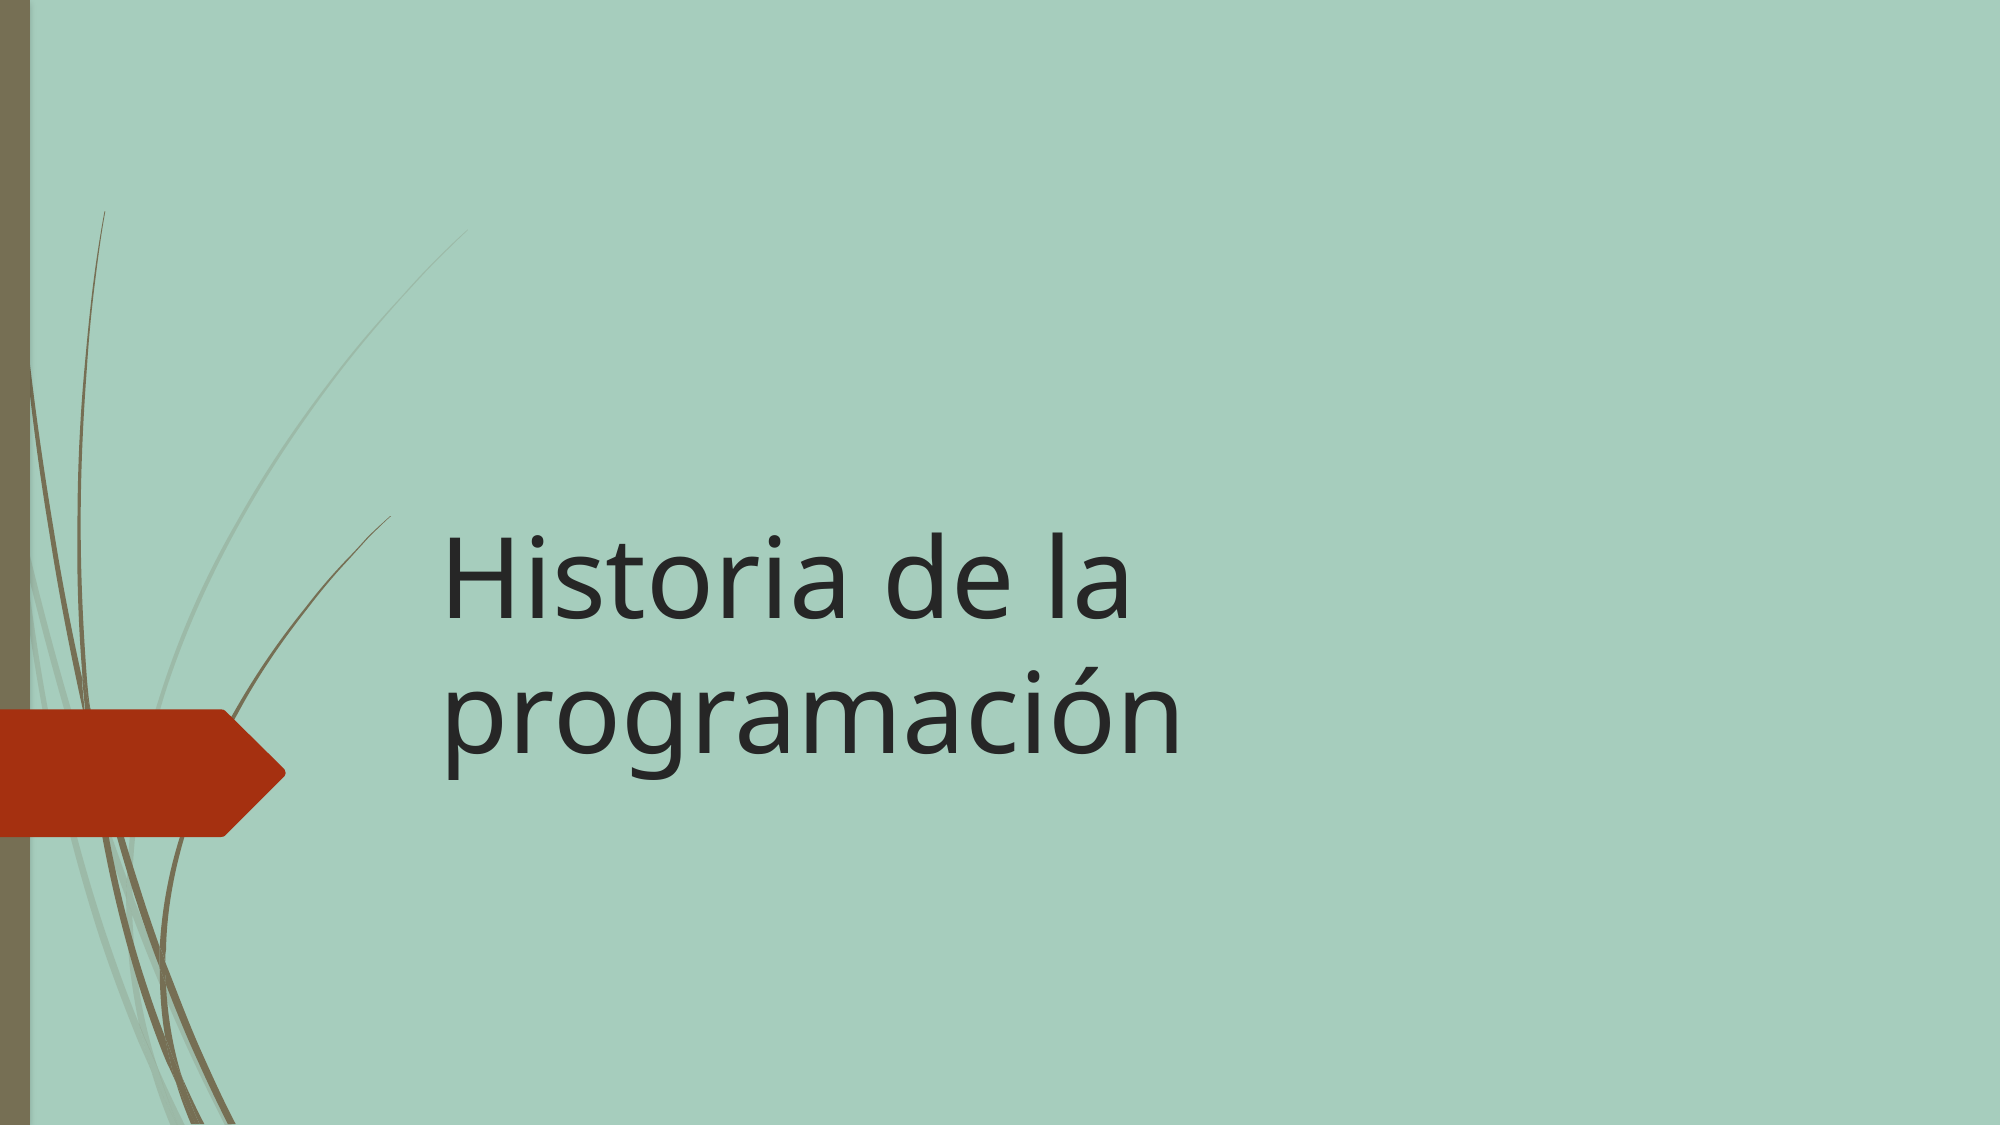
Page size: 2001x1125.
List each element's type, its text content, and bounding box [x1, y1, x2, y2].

title Historia de la programación [424, 412, 1888, 784]
